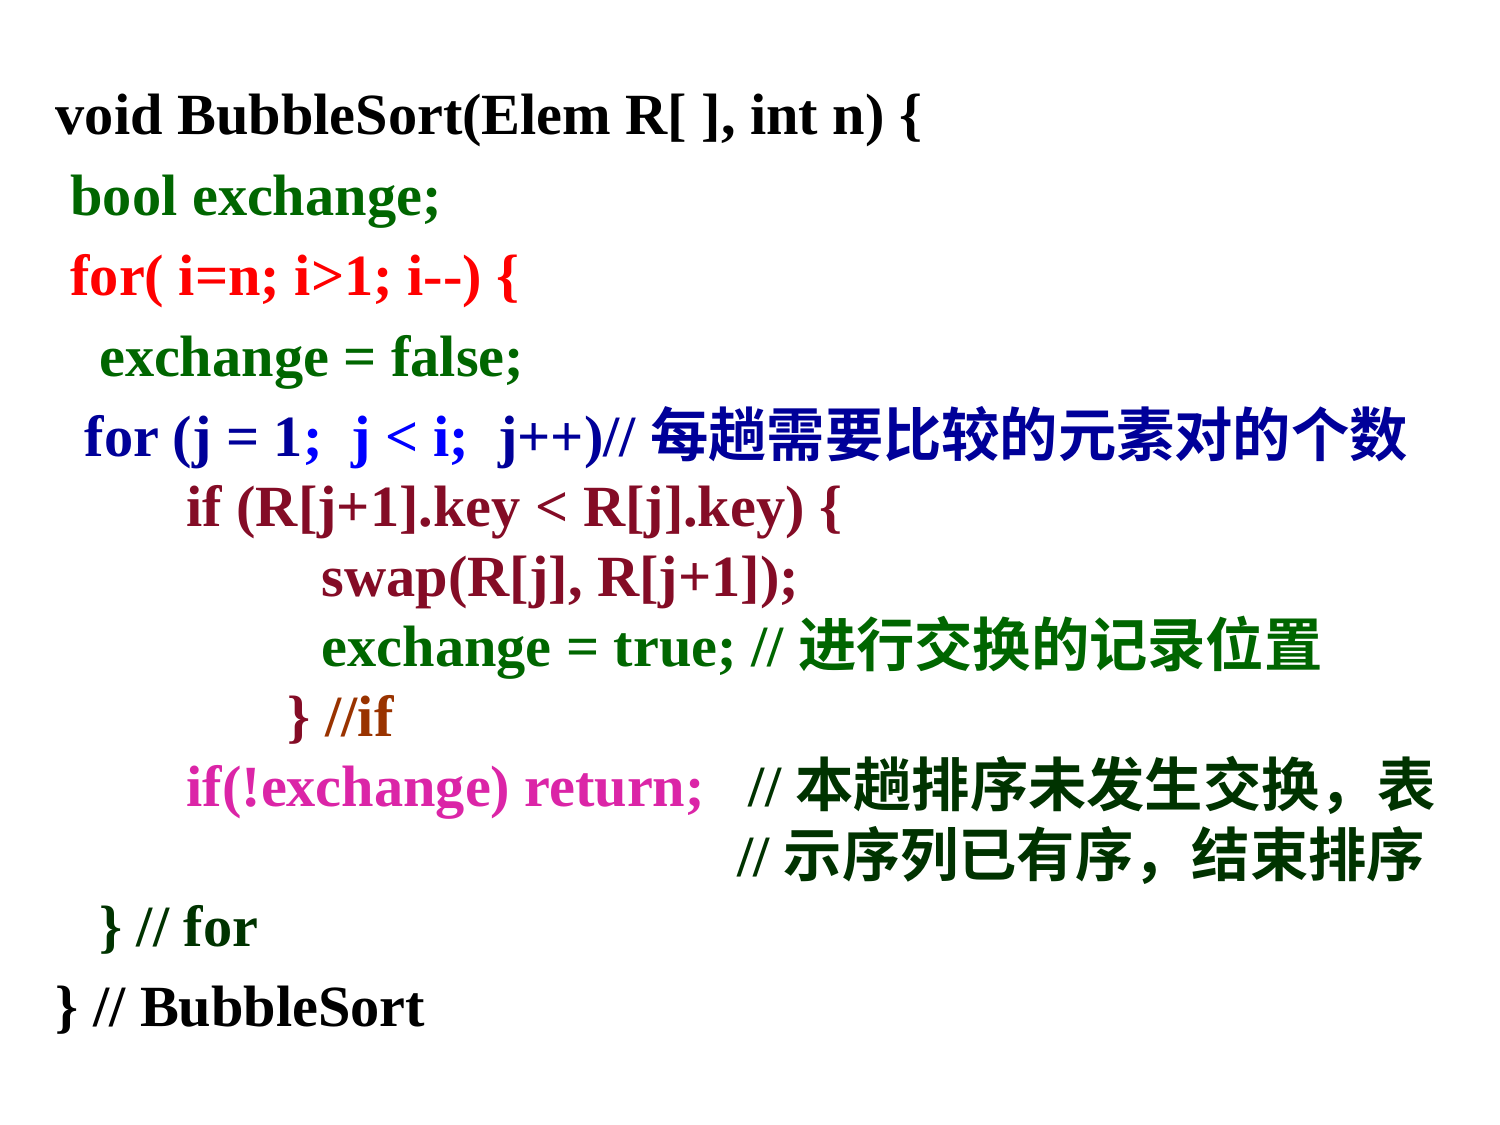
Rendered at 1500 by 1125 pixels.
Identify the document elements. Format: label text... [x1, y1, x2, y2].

text_box void BubbleSort(Elem R[ ], int n) { bool exchange; for( i=n; i>1; i--) { exchange = false; for (j = 1; j < i; j++)//每趟需要比较的元素对的个数 if (R[j+1].key < R[j].key) { swap(R[j], R[j+1]); exchange = true; //进行交换的记录位置 } //if if(!exchange) return; //本趟排序未发生交换，表 //示序列已有序，结束排序 } // for } // BubbleSort [41, 58, 1465, 1046]
